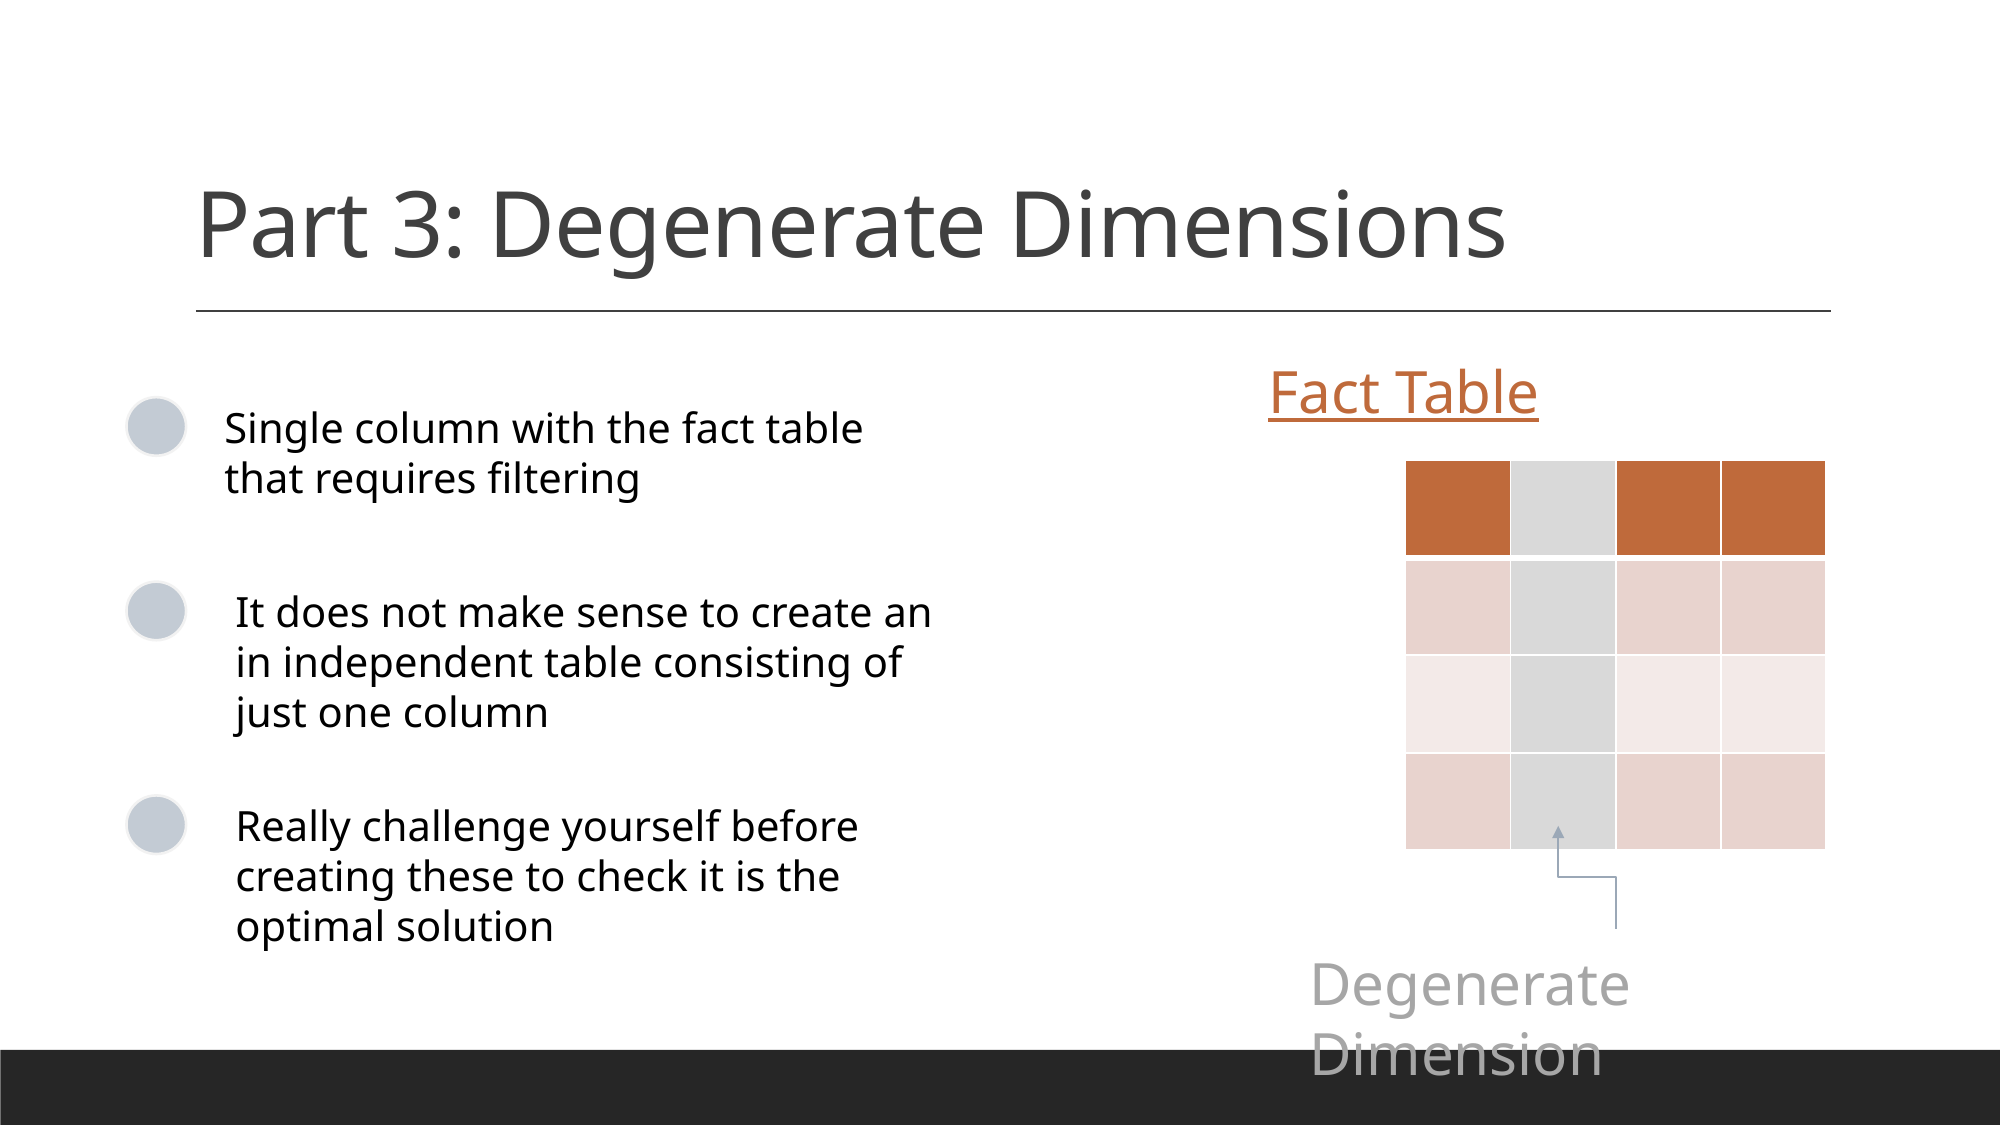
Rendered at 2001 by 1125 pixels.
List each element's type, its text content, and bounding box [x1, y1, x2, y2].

text_box Degenerate Dimension [1294, 939, 1938, 1095]
table_header [1617, 461, 1720, 555]
text_box It does not make sense to create an in independent table consisting of just one column [220, 578, 969, 744]
table_cell [1511, 561, 1615, 654]
text_box Really challenge yourself before creating these to check it is the optimal solution [220, 792, 969, 958]
text_box [125, 794, 188, 856]
table_cell [1722, 561, 1825, 654]
table_cell [1617, 656, 1720, 752]
text_box Single column with the fact table that requires filtering [209, 394, 958, 510]
table_cell [1511, 754, 1615, 849]
table_cell [1406, 656, 1510, 752]
table_header [1511, 461, 1615, 555]
table_header [1722, 461, 1825, 555]
table_cell [1617, 754, 1720, 849]
table_cell [1722, 656, 1825, 752]
text_box [125, 580, 188, 642]
table_header [1406, 461, 1510, 555]
table_cell [1617, 561, 1720, 654]
table_cell [1406, 754, 1510, 849]
table_cell [1406, 561, 1510, 654]
text_box Fact Table [1253, 347, 1558, 433]
title Part 3: Degenerate Dimensions [180, 47, 1930, 285]
table_cell [1722, 754, 1825, 849]
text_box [1534, 848, 1640, 907]
text_box [125, 395, 188, 458]
table_cell [1511, 656, 1615, 752]
